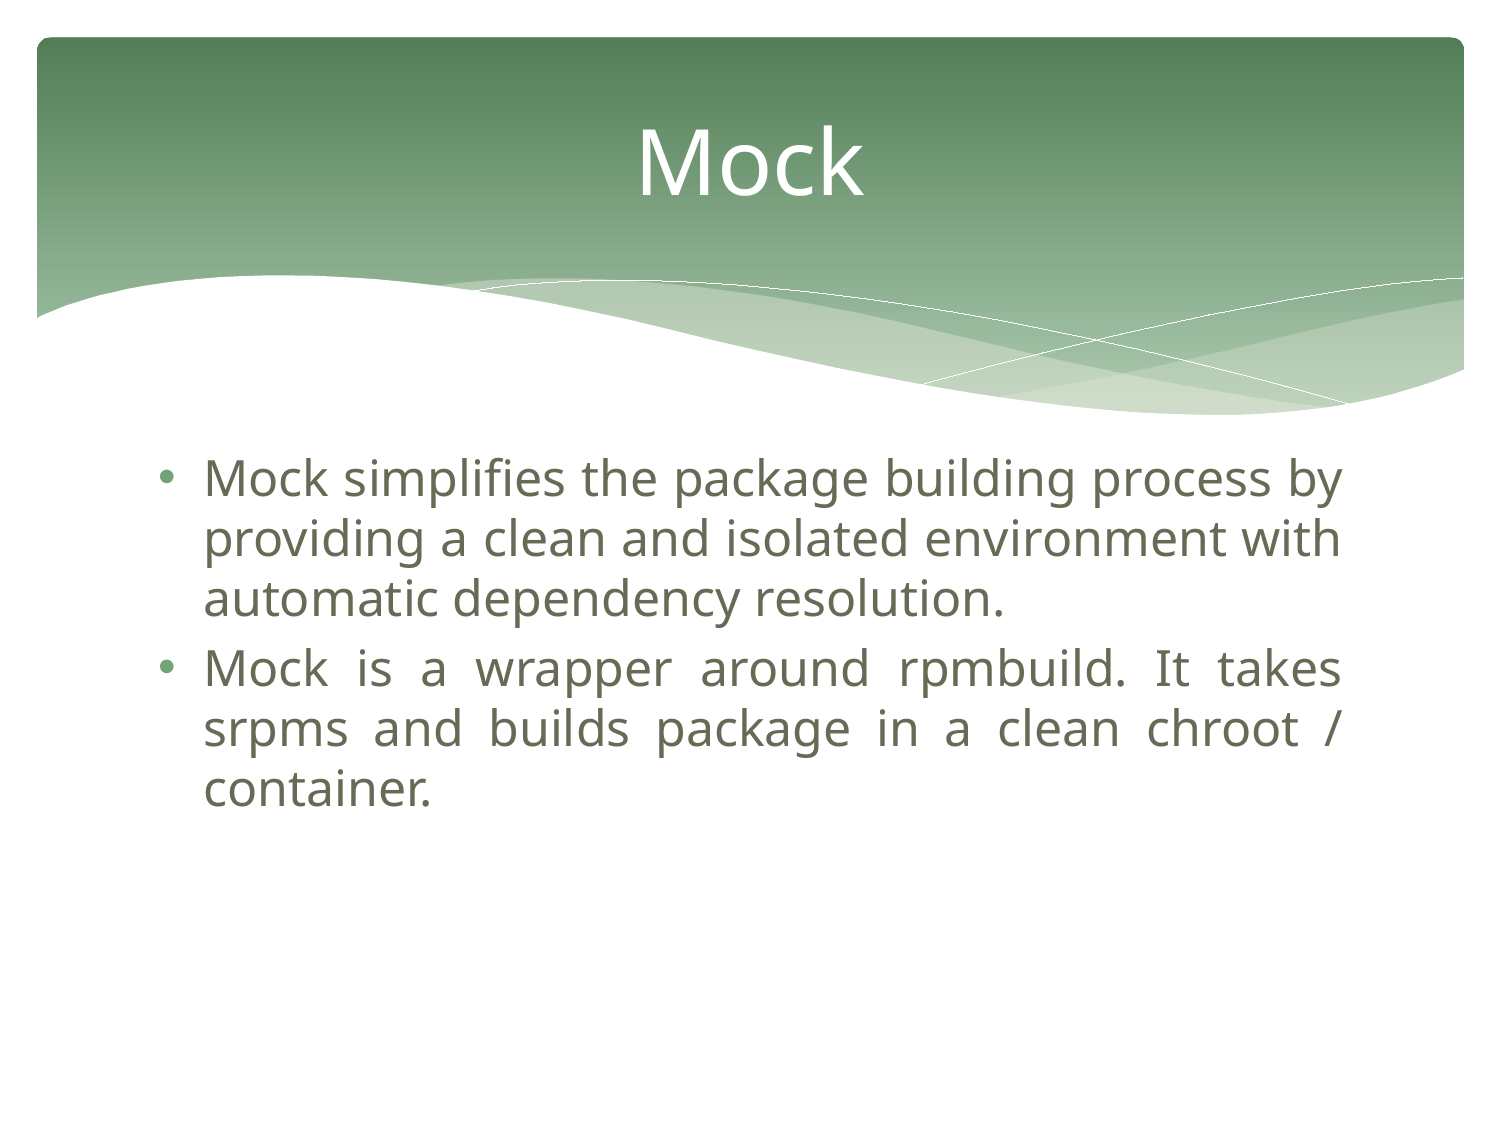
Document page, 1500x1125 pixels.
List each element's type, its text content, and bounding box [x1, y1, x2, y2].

title Mock [75, 55, 1425, 261]
list Mock simplifies the package building process by providing a clean and isolated environment with automatic dependency resolution. Mock is a wrapper around rpmbuild. It takes srpms and builds package in a clean chroot / container. [143, 438, 1359, 1005]
